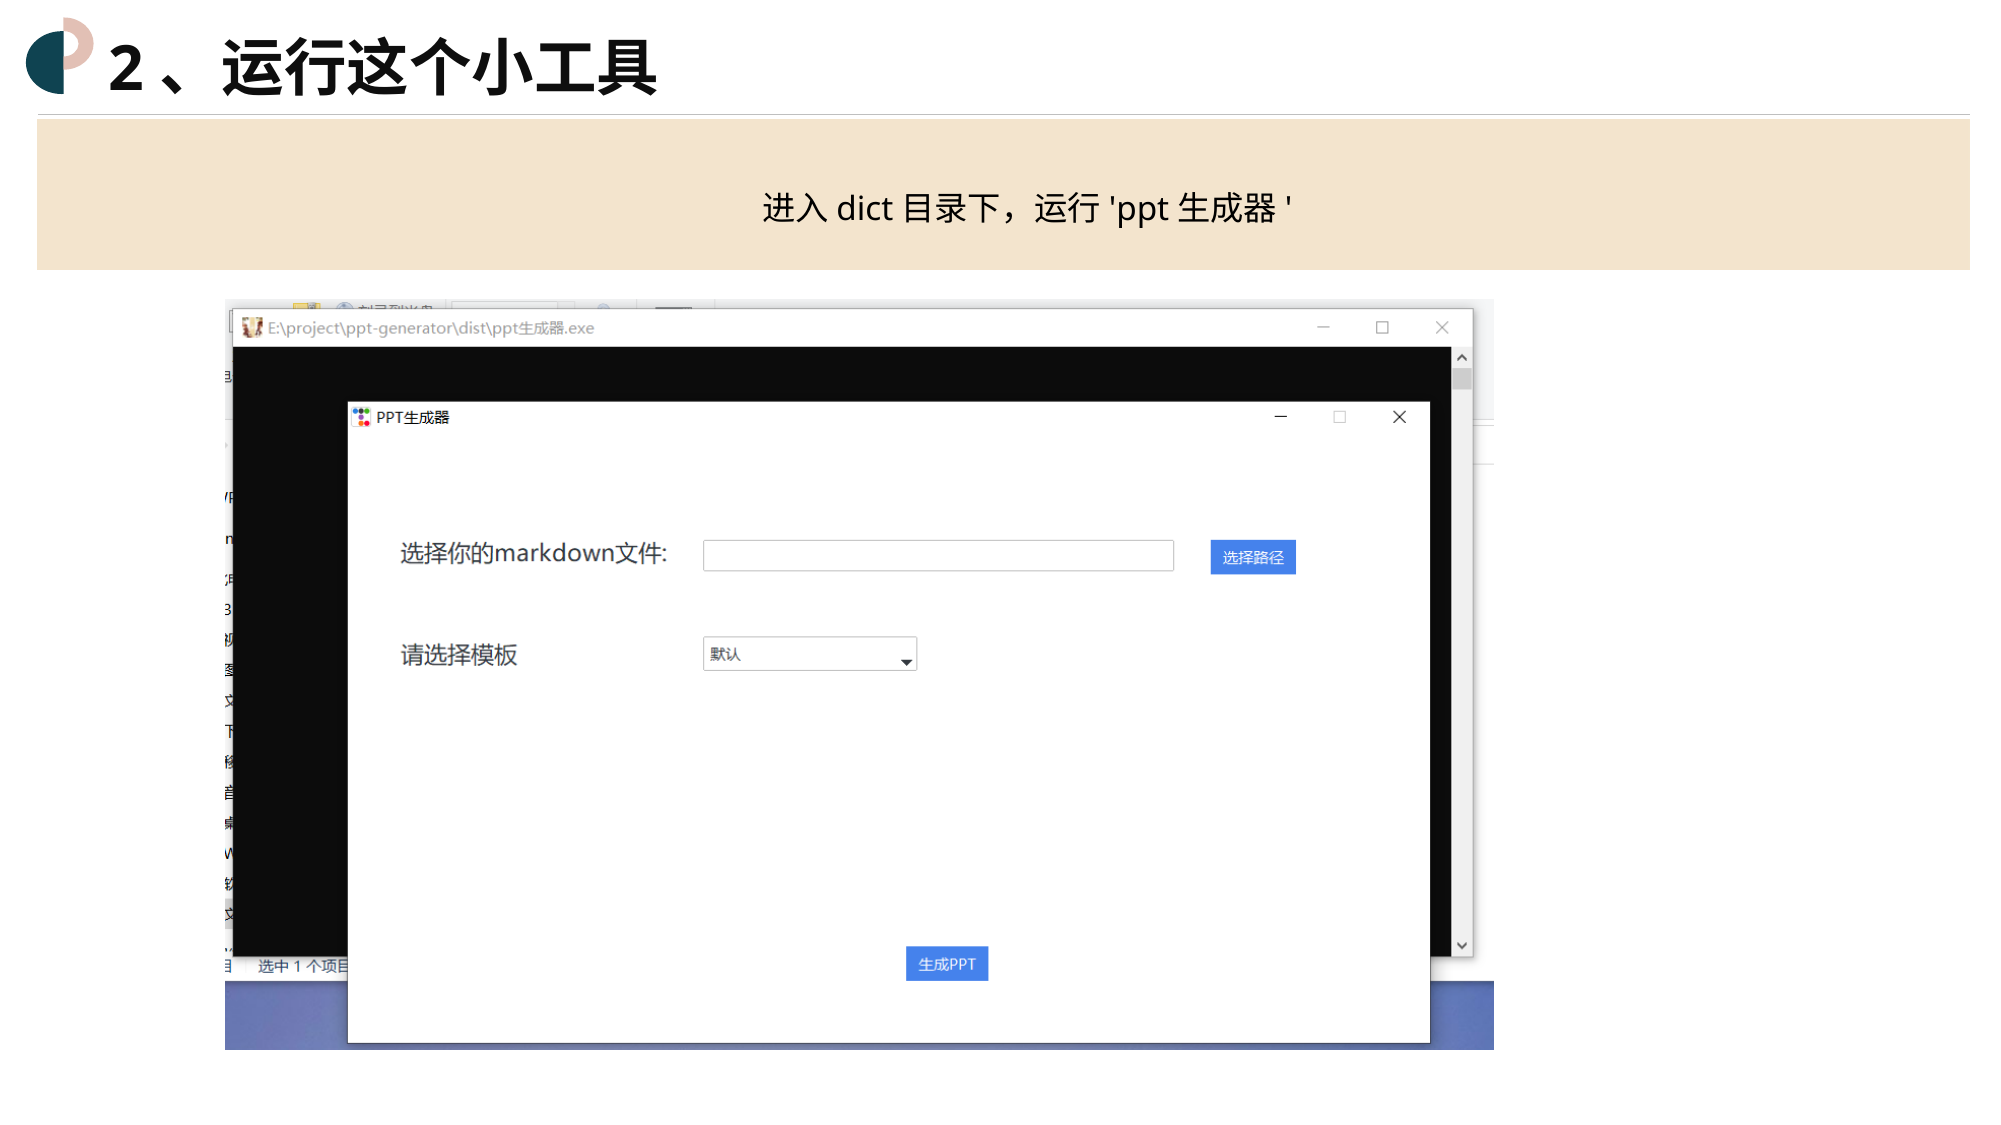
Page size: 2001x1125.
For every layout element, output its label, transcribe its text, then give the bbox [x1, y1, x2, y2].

picture [37, 119, 1971, 270]
picture [224, 299, 1494, 1050]
title 2、运行这个小工具 [93, 0, 1819, 119]
